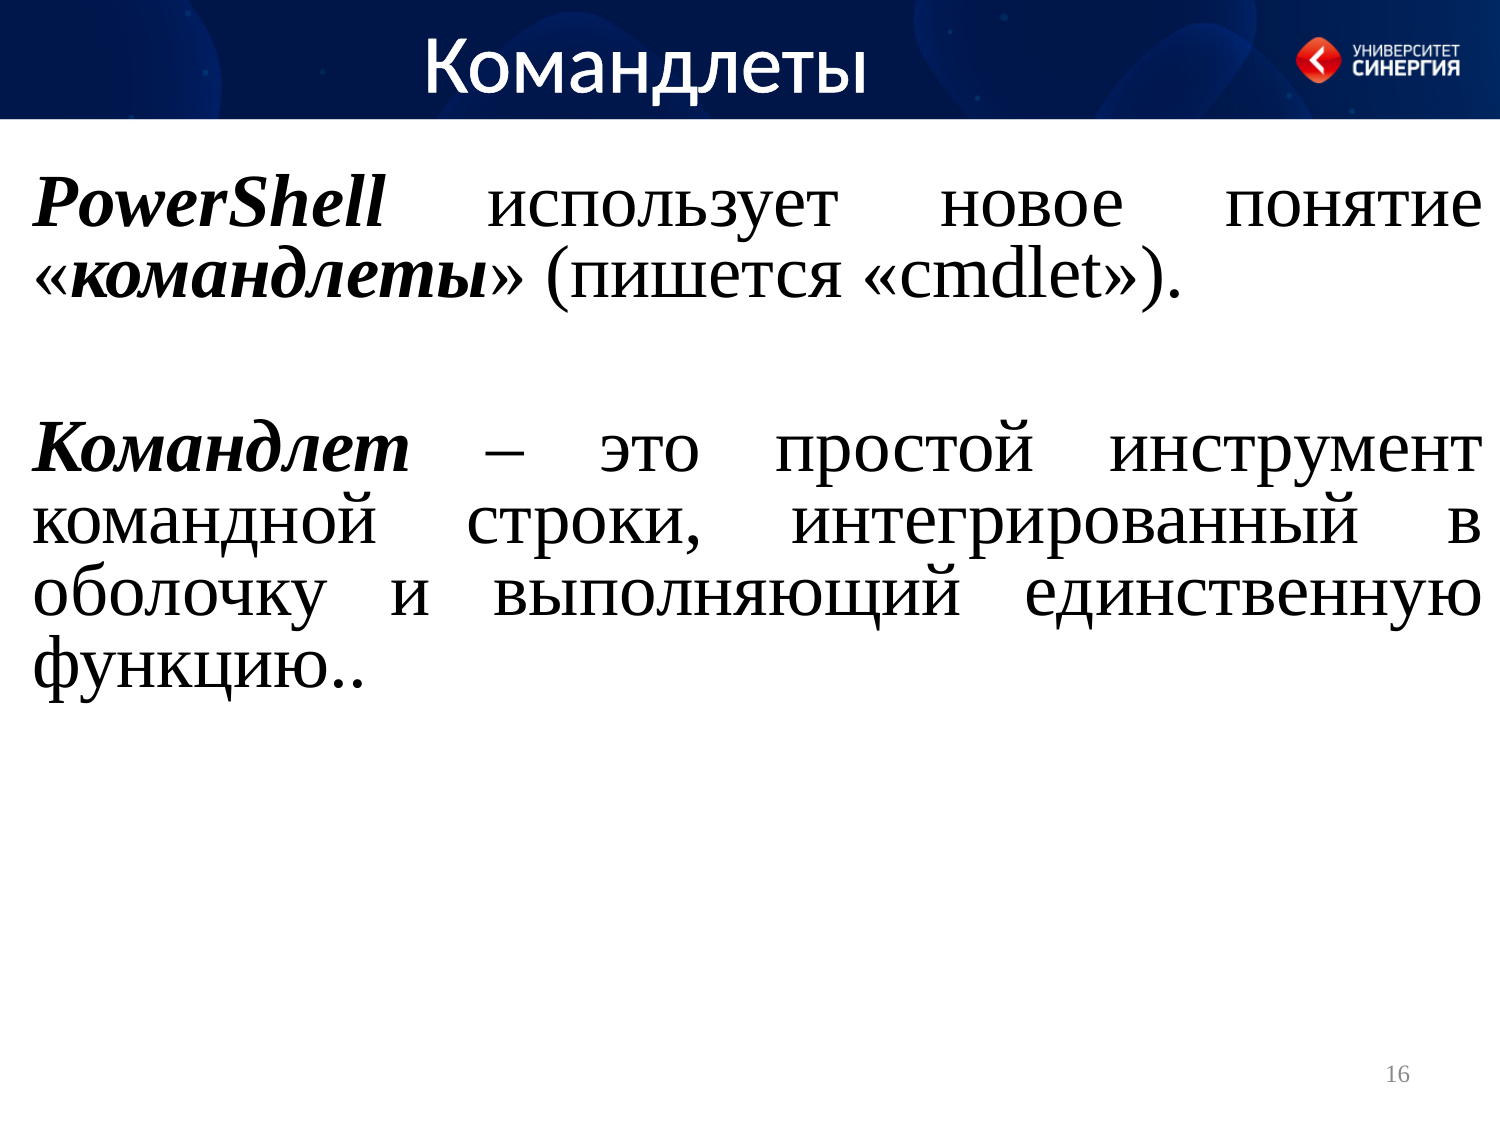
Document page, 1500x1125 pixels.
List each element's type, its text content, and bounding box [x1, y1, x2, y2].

list PowerShell использует новое понятие «командлеты» (пишется «cmdlet»). Командлет – это простой инструмент командной строки, интегрированный в оболочку и выполняющий единственную функцию.. [17, 160, 1500, 1081]
slide_number 16 [1074, 1042, 1426, 1103]
title Командлеты [0, 4, 1294, 114]
picture [0, 0, 1500, 1125]
